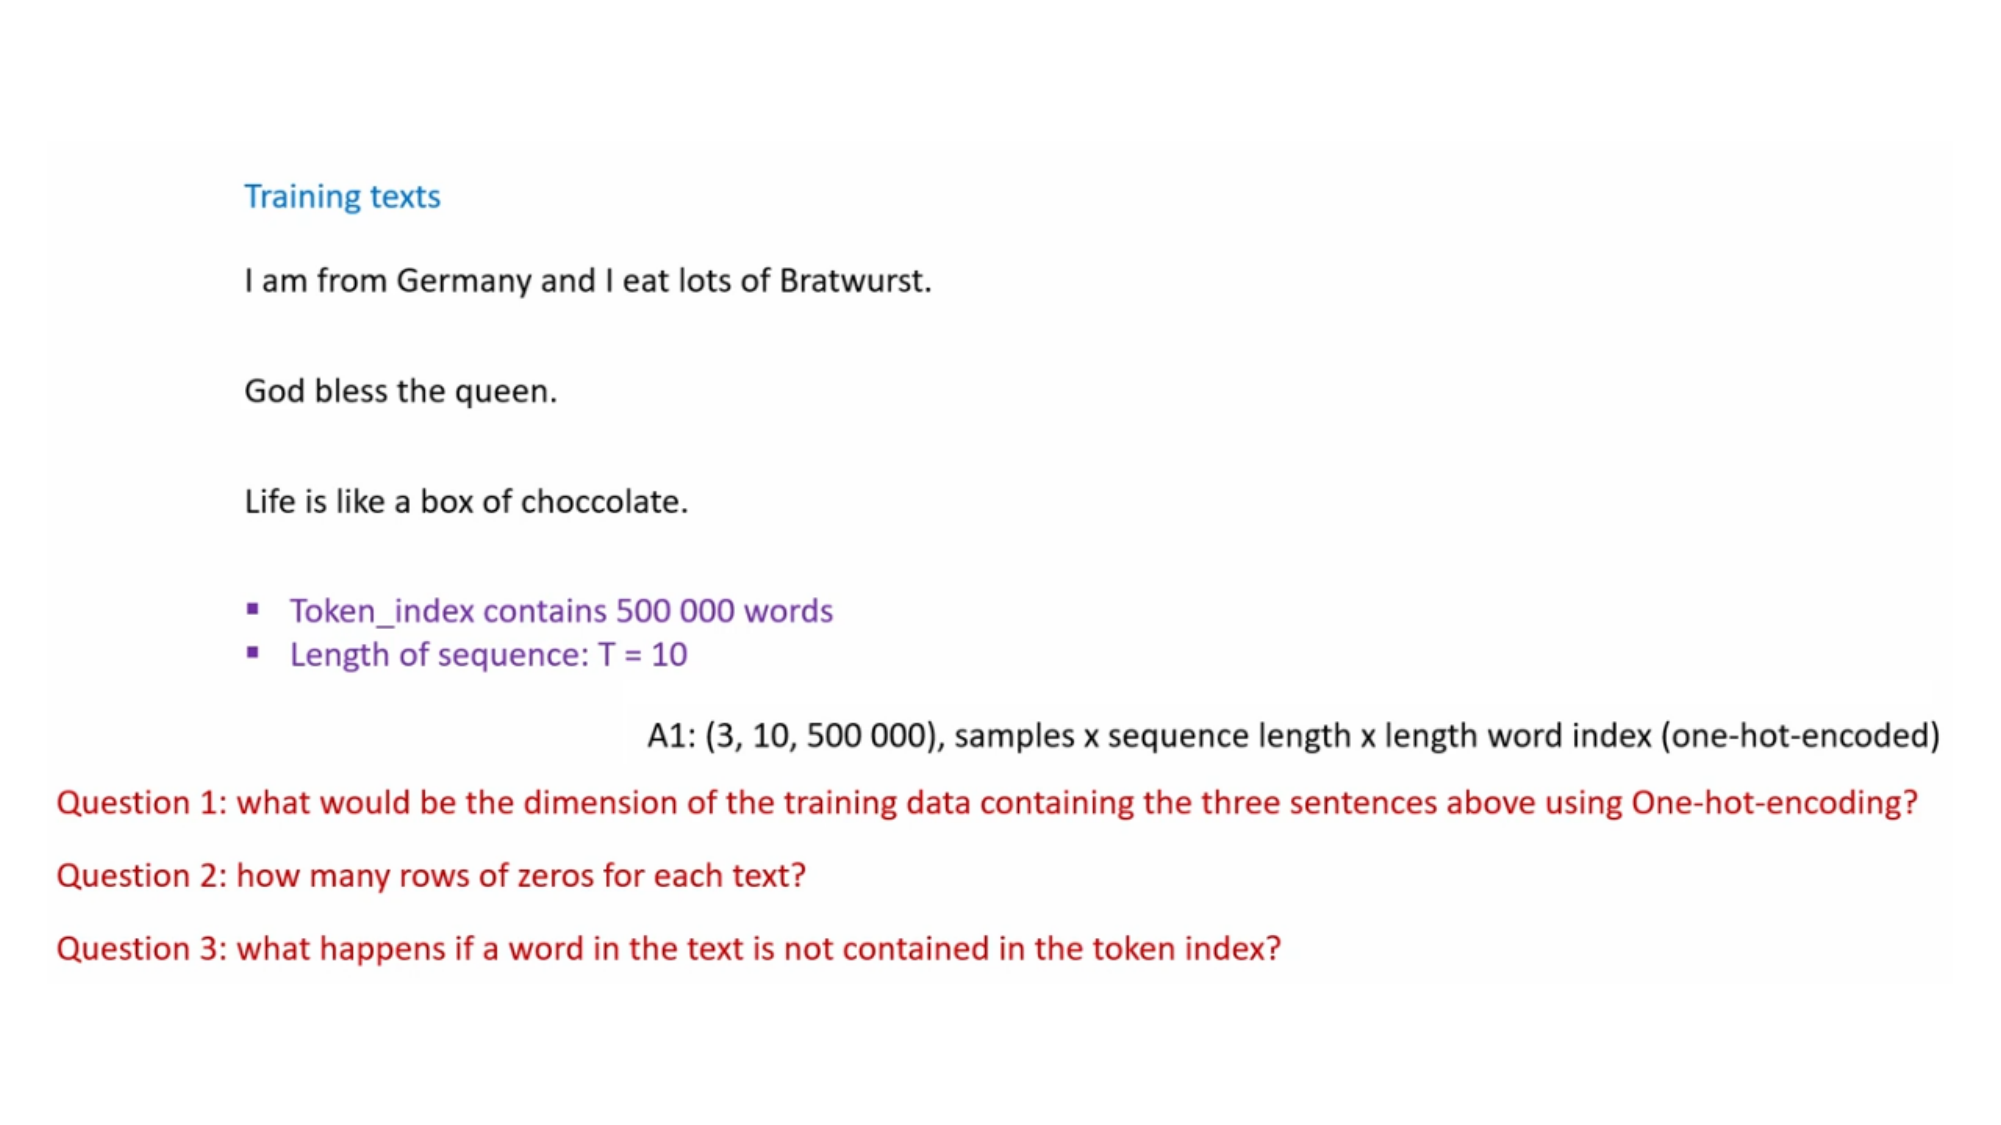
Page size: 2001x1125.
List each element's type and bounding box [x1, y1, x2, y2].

picture [47, 141, 1953, 984]
